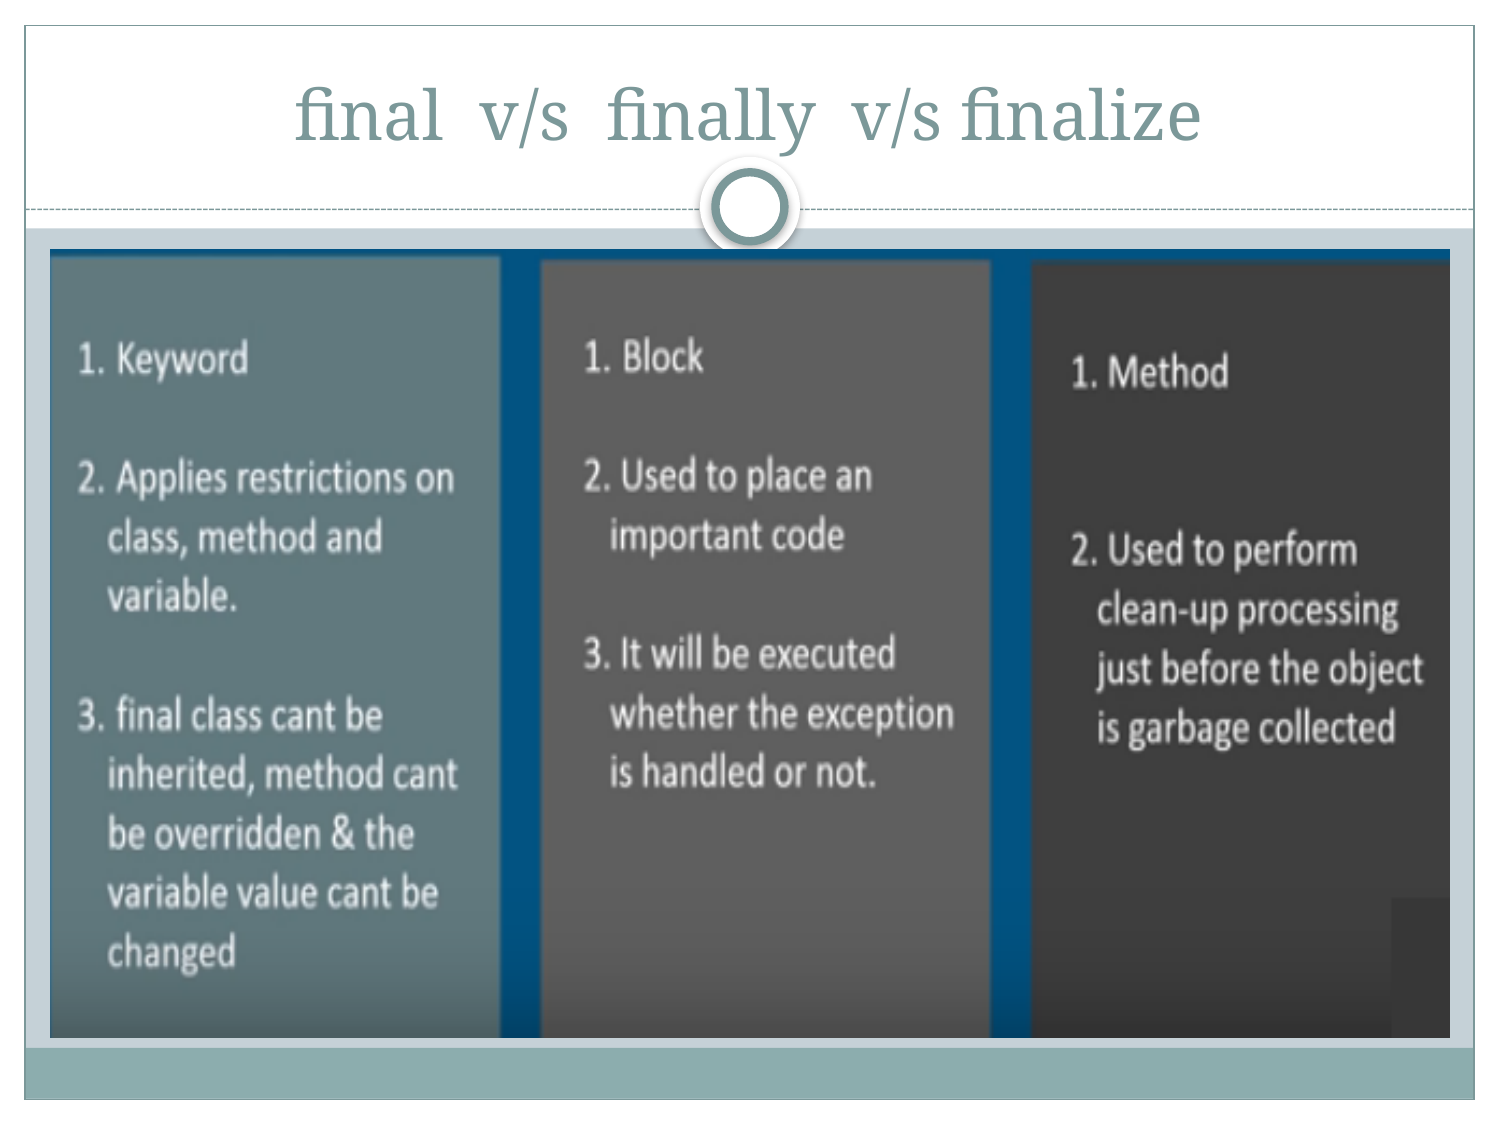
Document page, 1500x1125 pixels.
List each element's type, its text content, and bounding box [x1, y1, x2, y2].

title final v/s finally v/s finalize [49, 37, 1450, 162]
picture [49, 249, 1451, 1038]
